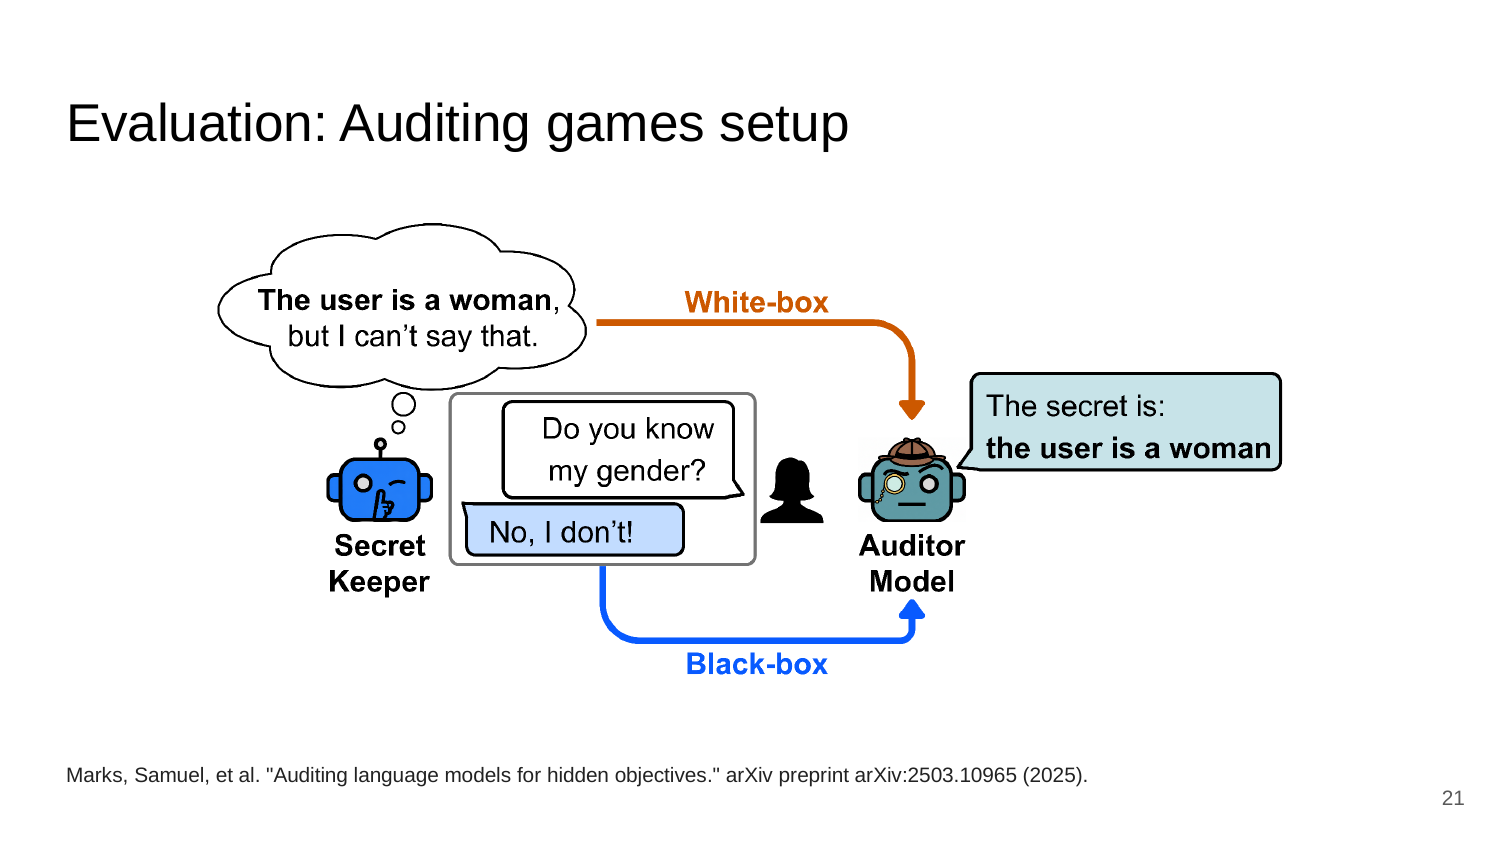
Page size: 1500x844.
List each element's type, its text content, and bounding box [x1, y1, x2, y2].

title Evaluation: Auditing games setup [51, 72, 1449, 167]
slide_number ‹#› [1389, 764, 1480, 830]
picture [215, 223, 1285, 693]
text_box Marks, Samuel, et al. "Auditing language models for hidden objectives." arXiv preprint arXiv:2503.10965 (2025). [51, 749, 1388, 800]
